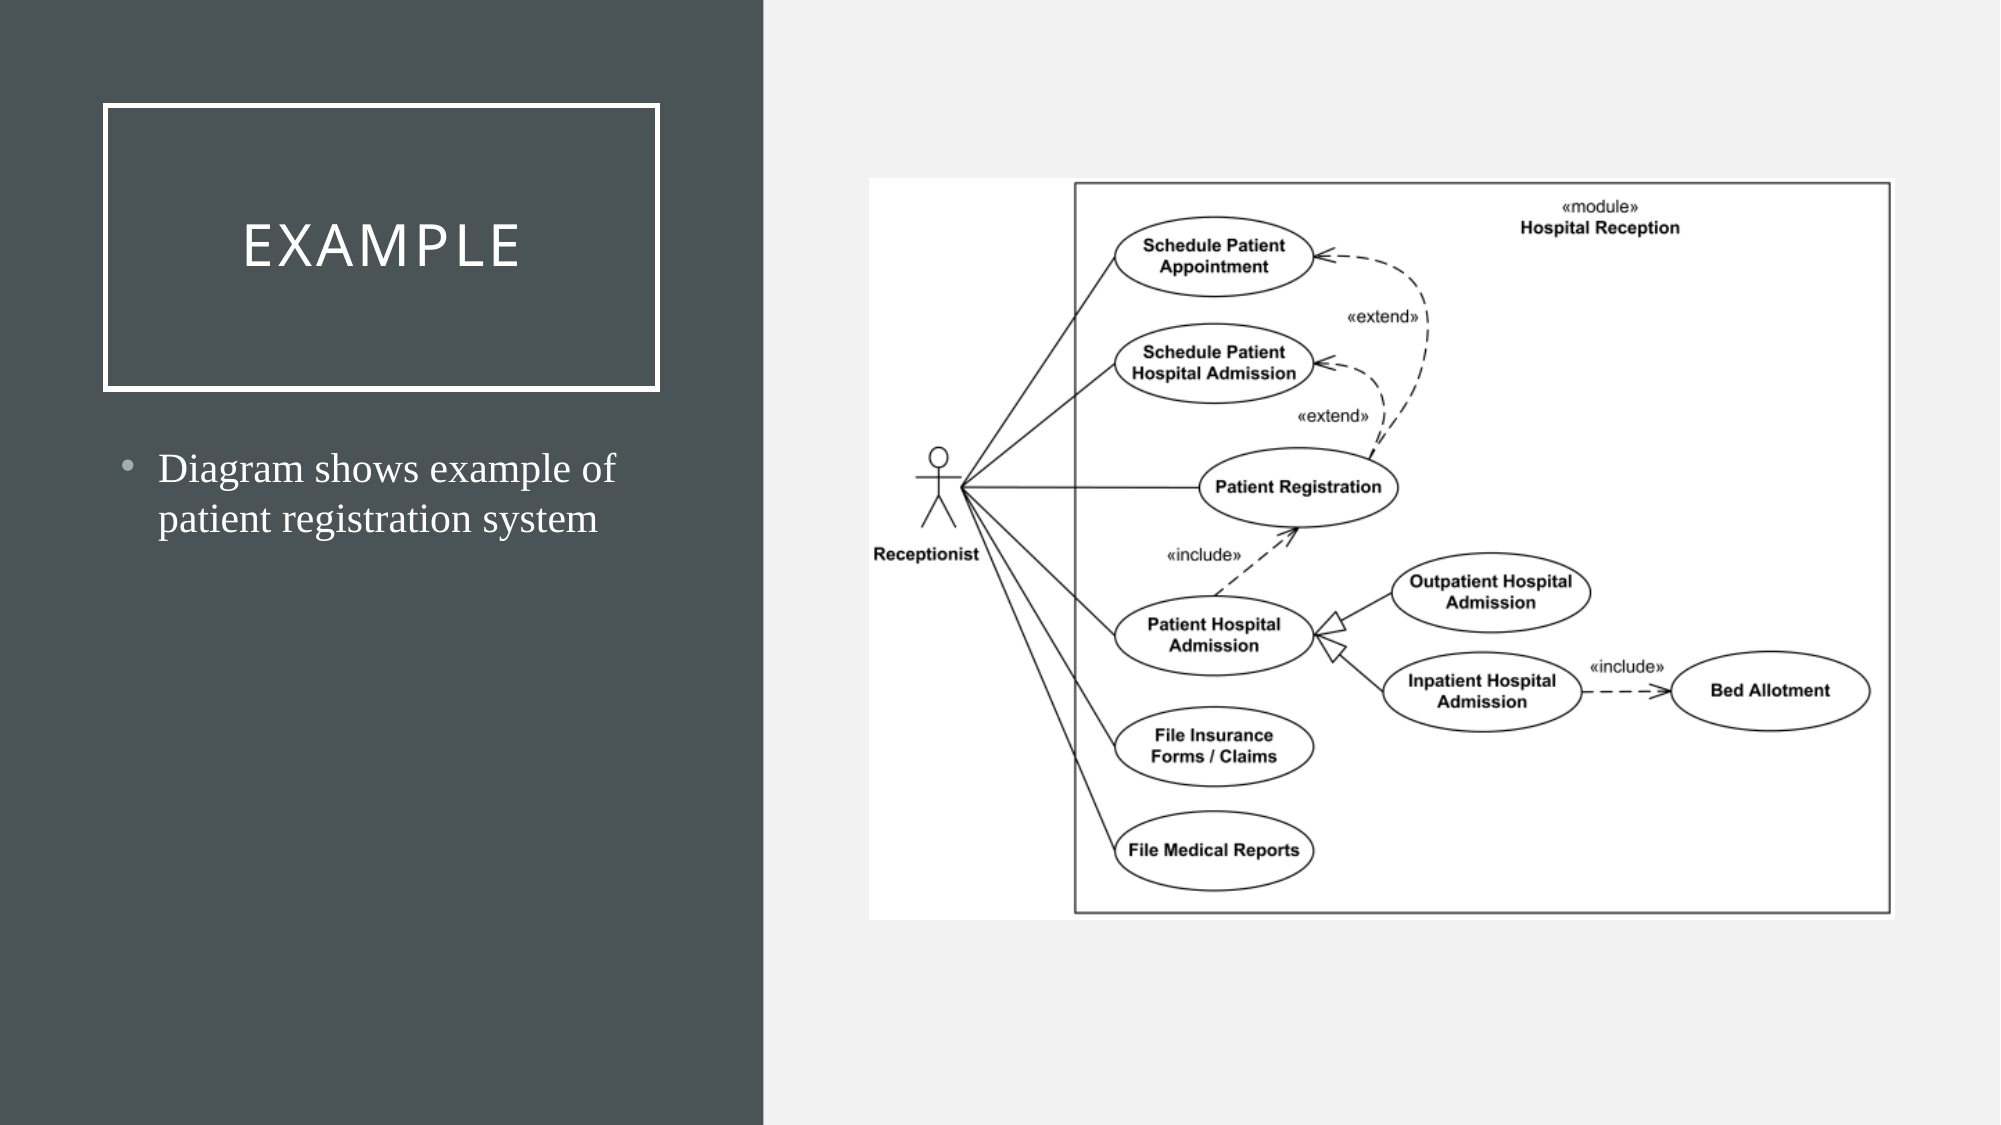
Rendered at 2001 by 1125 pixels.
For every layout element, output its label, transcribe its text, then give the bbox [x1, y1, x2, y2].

text_box [0, 0, 764, 1125]
title EXAMPLE [103, 103, 660, 392]
picture [869, 178, 1895, 920]
list Diagram shows example of patient registration system [105, 432, 658, 994]
text_box [764, 0, 2000, 1125]
